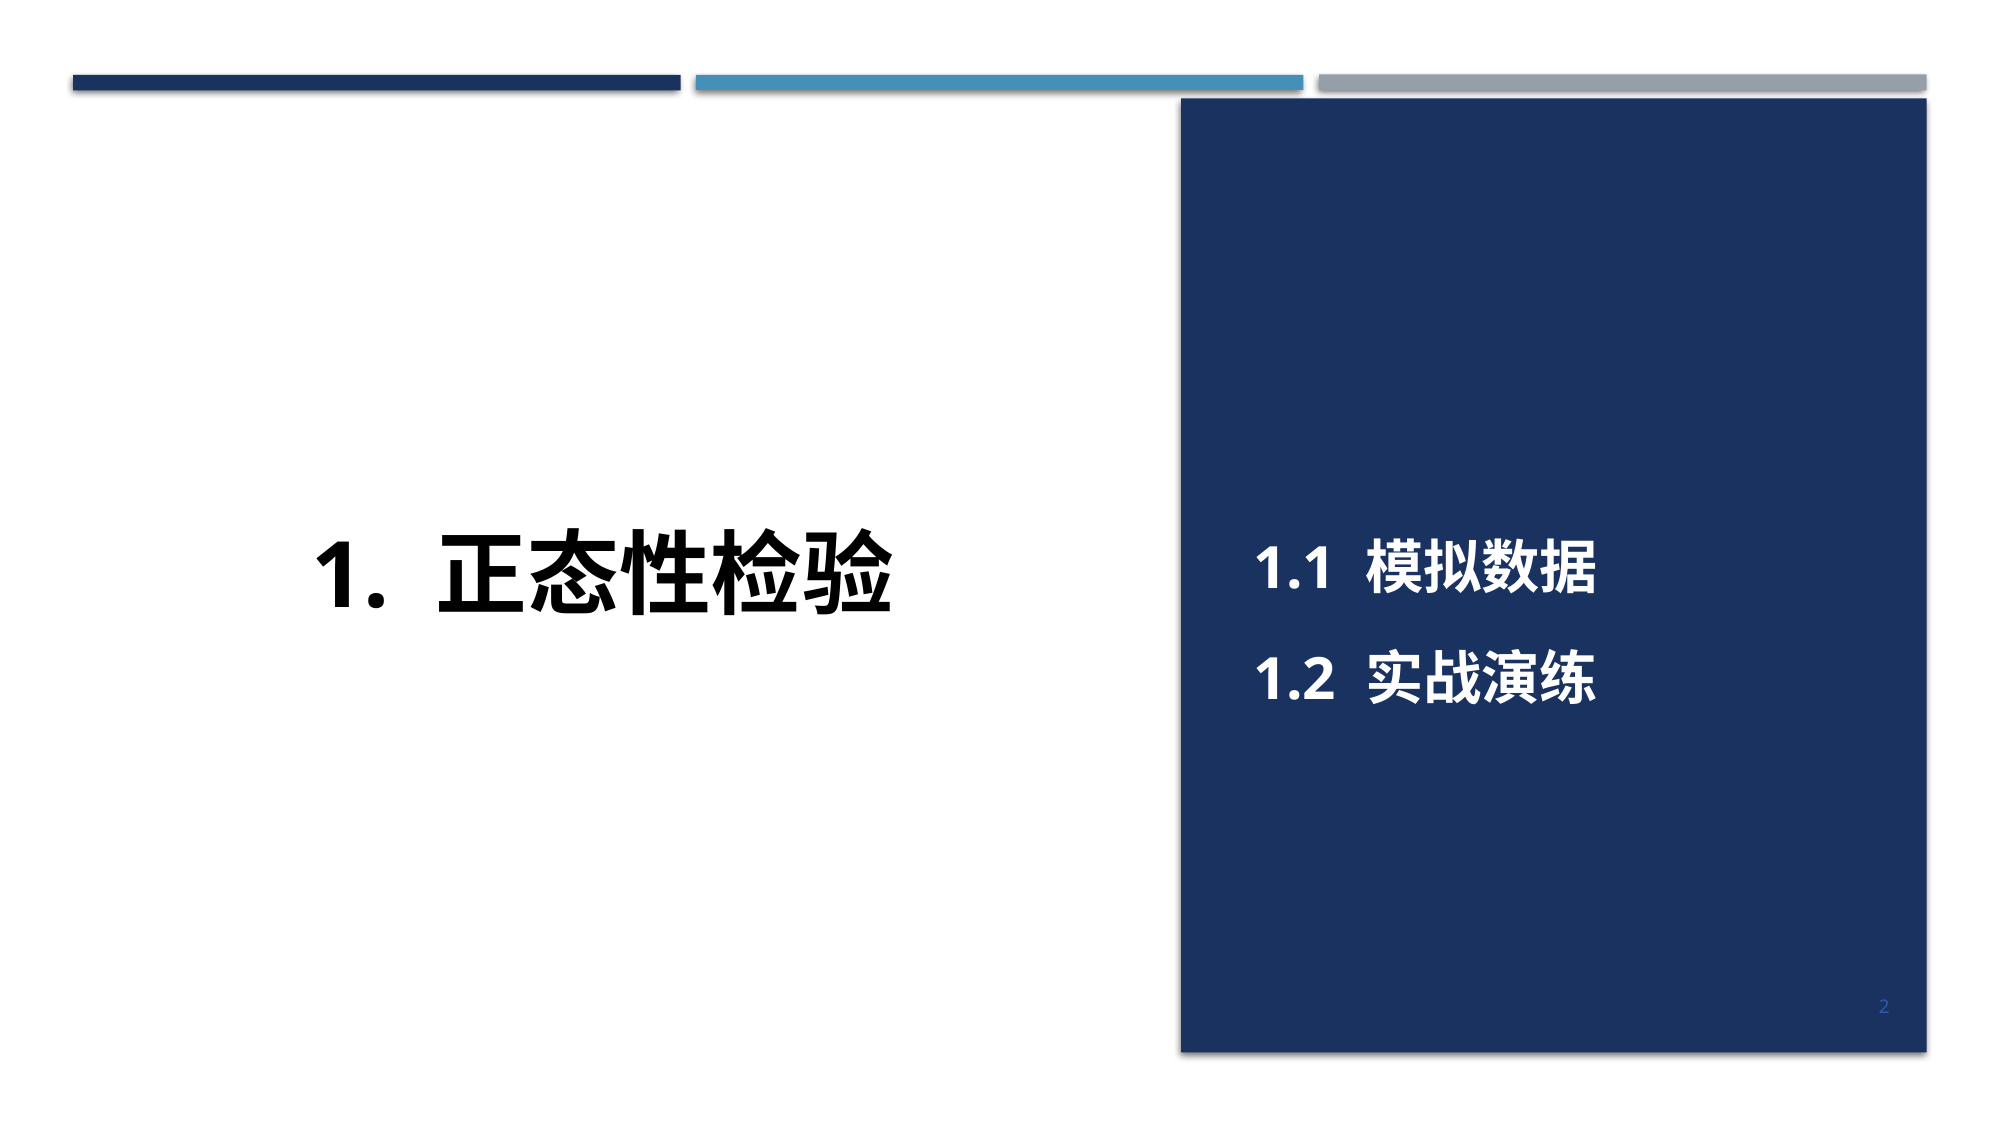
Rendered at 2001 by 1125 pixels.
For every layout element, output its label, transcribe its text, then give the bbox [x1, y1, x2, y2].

text_box 1.1 模拟数据 [1238, 488, 1823, 608]
text_box 1. 正态性检验 [64, 498, 1142, 634]
slide_number 2 [1713, 977, 1905, 1037]
text_box 1.2 实战演练 [1238, 608, 1823, 719]
